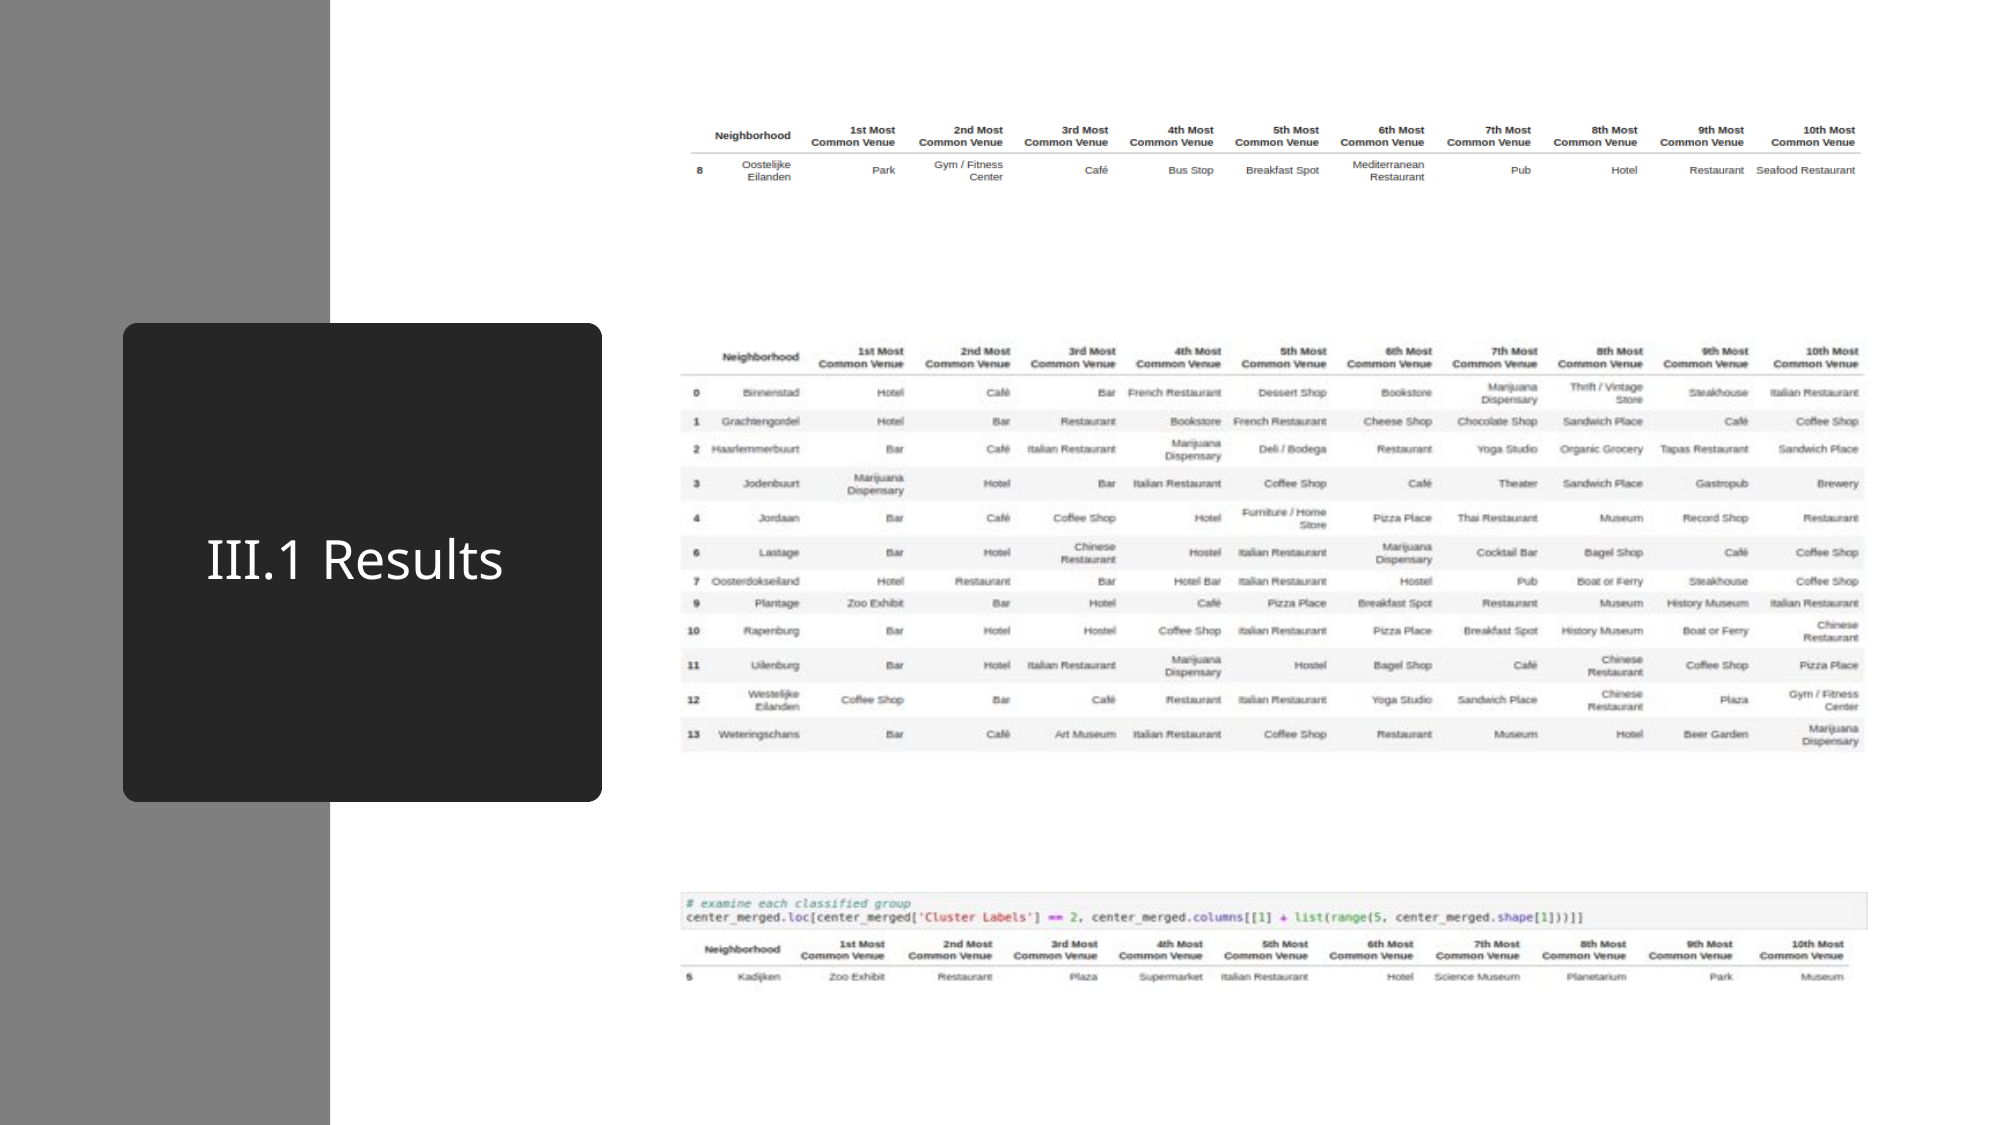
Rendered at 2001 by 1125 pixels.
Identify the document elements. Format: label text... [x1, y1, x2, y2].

picture [680, 338, 1868, 759]
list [690, 118, 1877, 205]
title III.1 Results [137, 337, 588, 788]
picture [680, 892, 1868, 992]
text_box [0, 0, 331, 1125]
